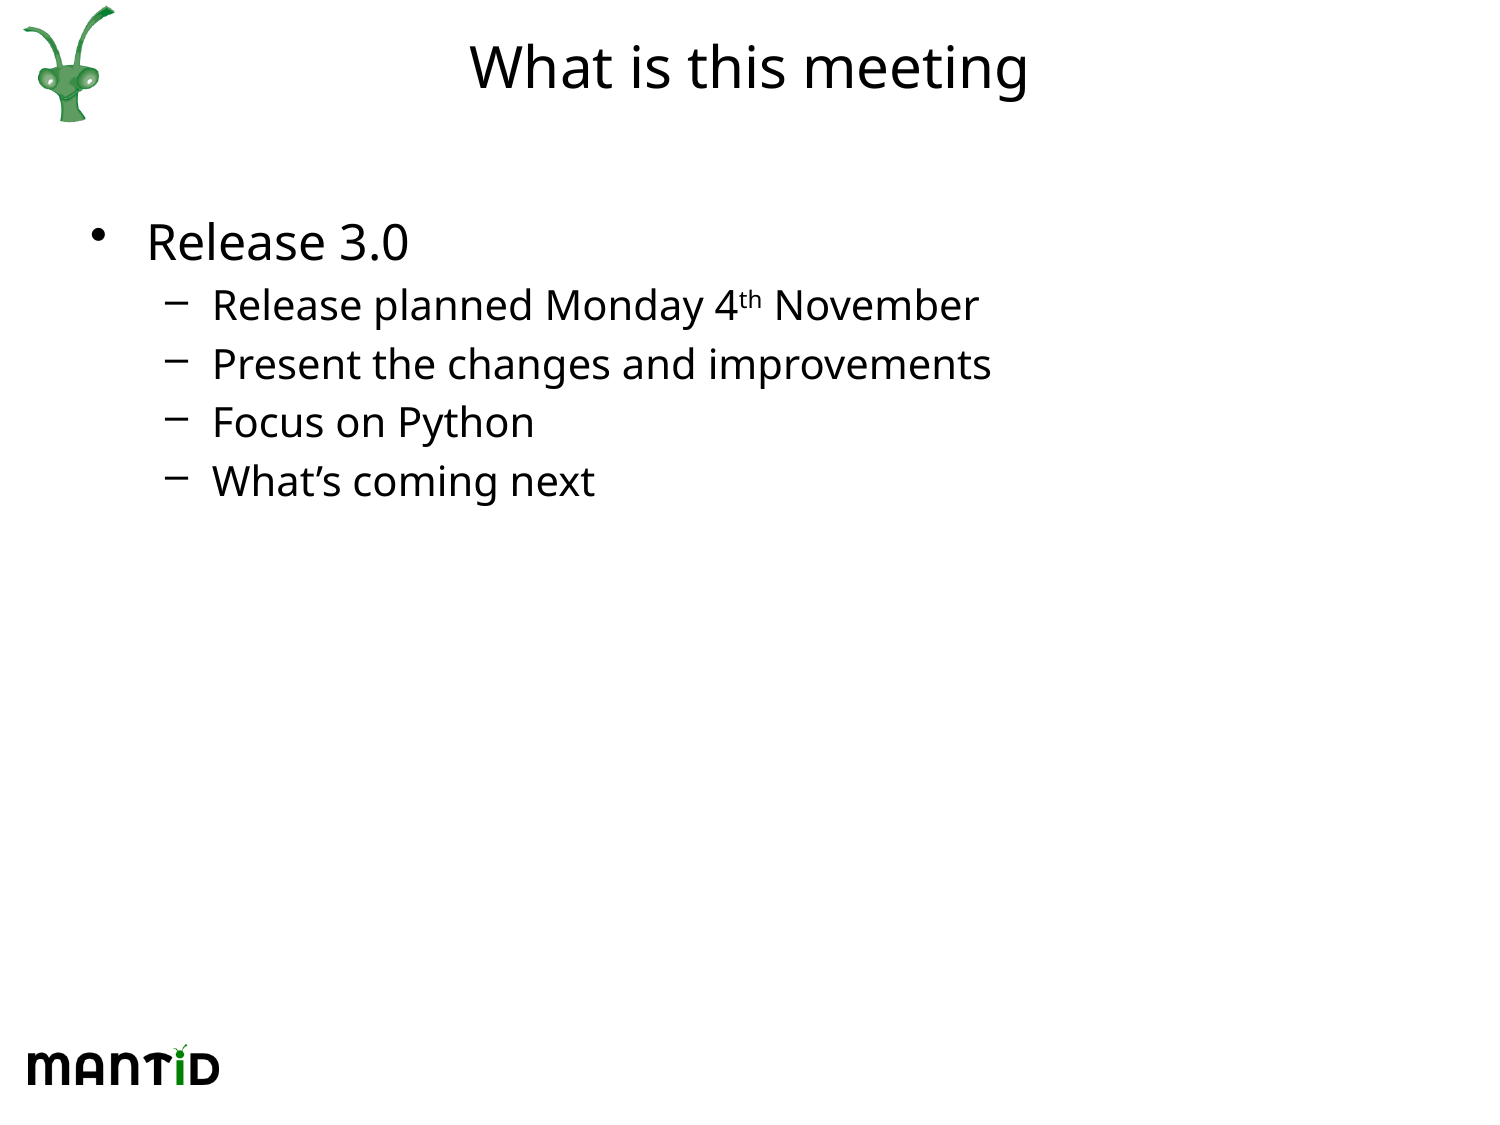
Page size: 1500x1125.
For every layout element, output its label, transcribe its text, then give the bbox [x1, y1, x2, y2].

picture [0, 0, 75, 127]
picture [28, 1044, 219, 1085]
title What is this meeting [75, 0, 1425, 160]
list Release 3.0 Release planned Monday 4th November Present the changes and improvements Focus on Python What’s coming next [75, 203, 1425, 894]
